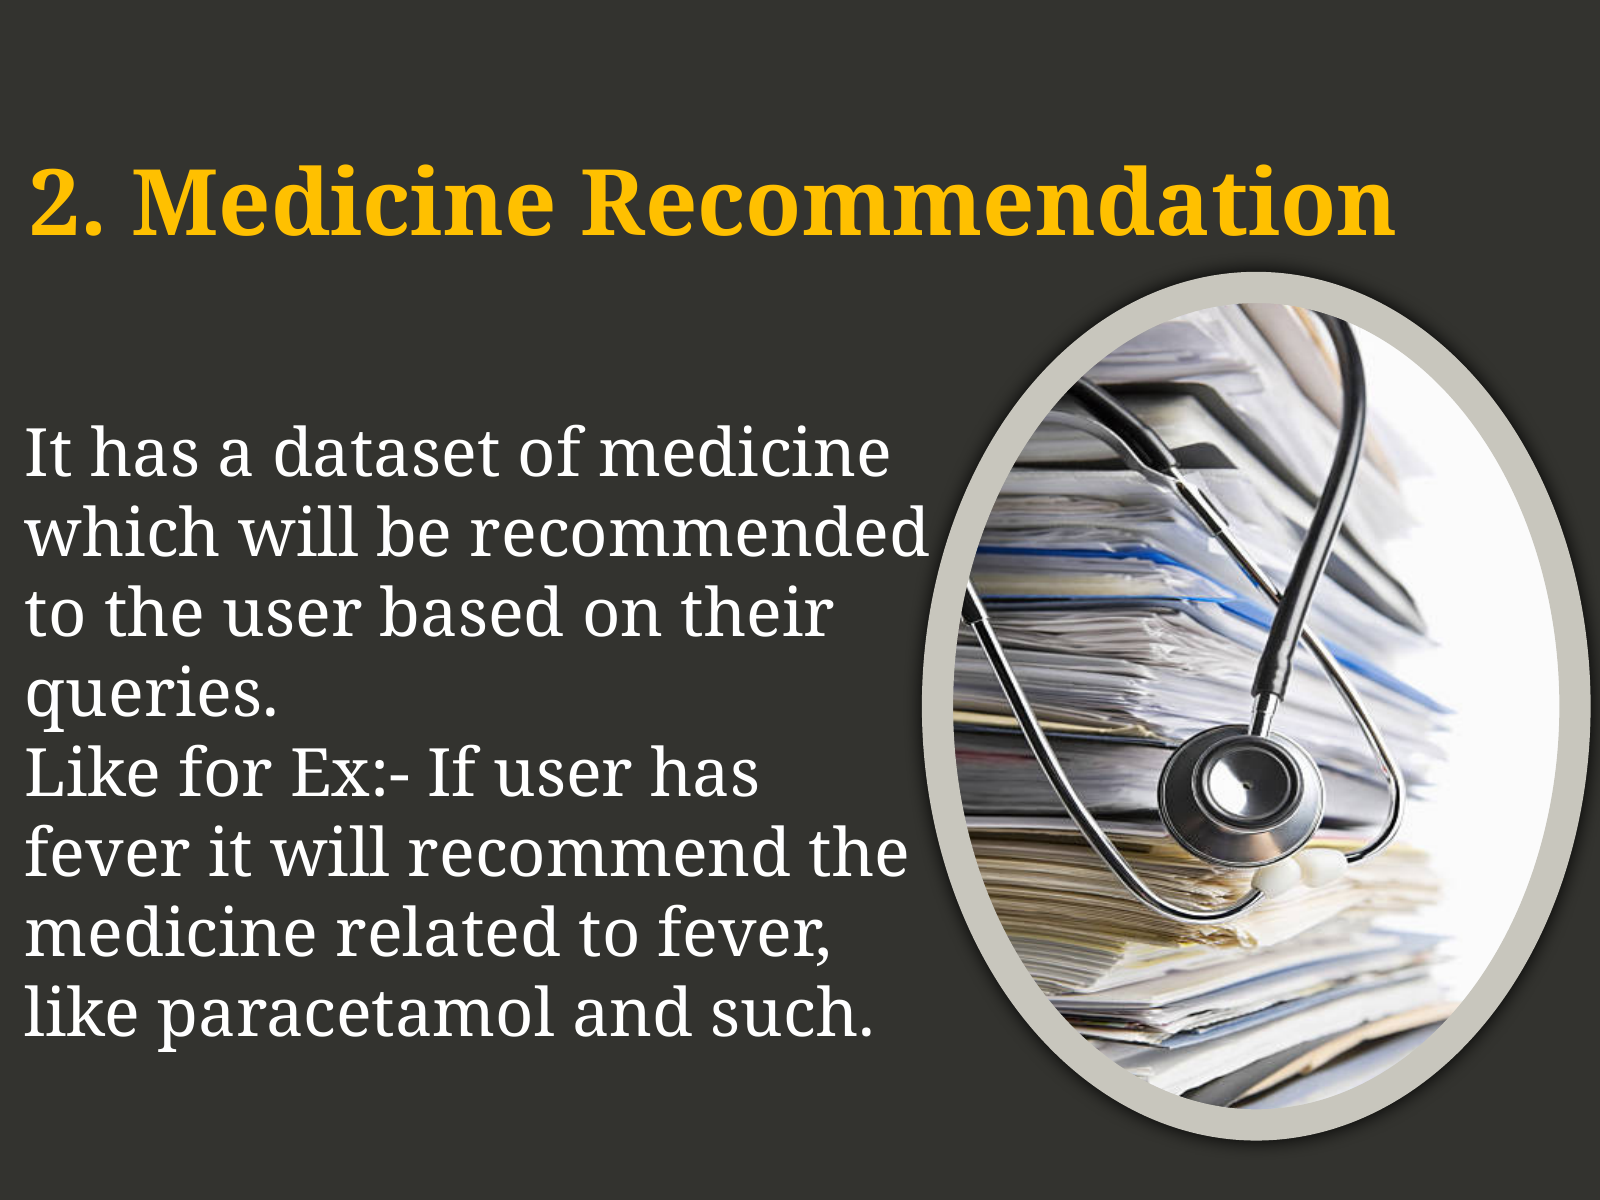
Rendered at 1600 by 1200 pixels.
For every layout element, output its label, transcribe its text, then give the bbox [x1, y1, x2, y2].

picture [937, 287, 1576, 1126]
title 2. Medicine Recommendation [29, 144, 1493, 367]
list It has a dataset of medicine which will be recommended to the user based on their queries. Like for Ex:- If user has fever it will recommend the medicine related to fever, like paracetamol and such. [24, 409, 932, 1056]
